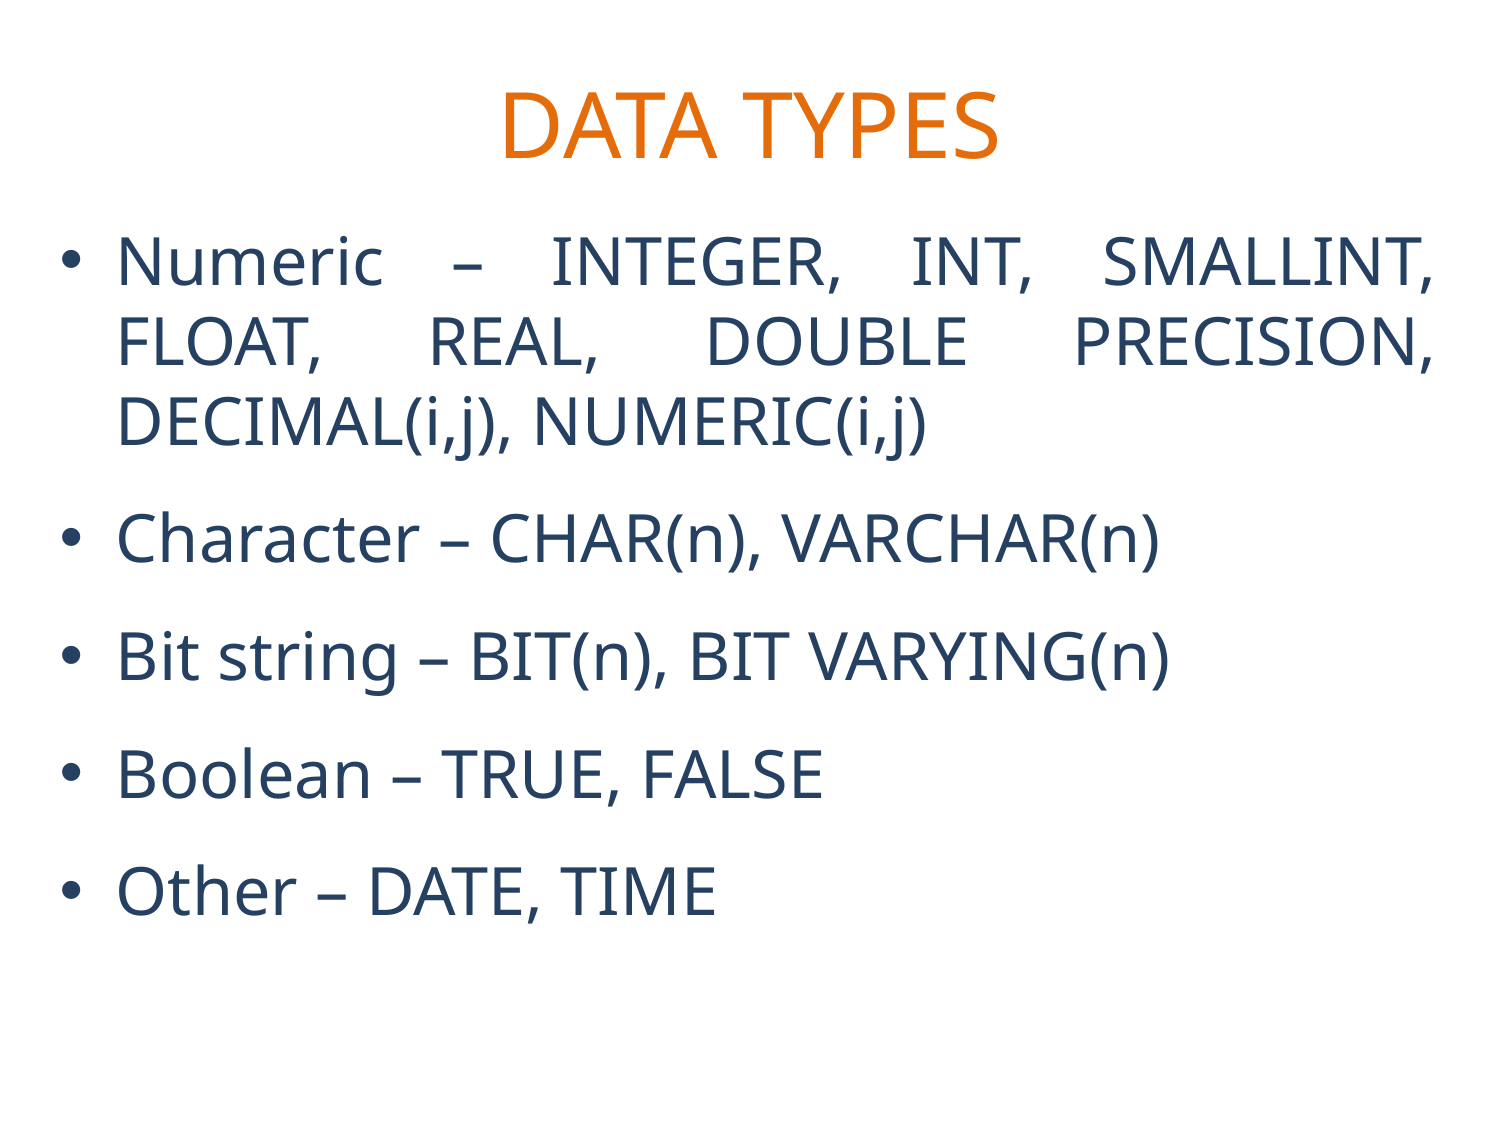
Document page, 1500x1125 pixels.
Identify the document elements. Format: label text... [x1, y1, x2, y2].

title DATA TYPES [75, 56, 1425, 188]
list Numeric – INTEGER, INT, SMALLINT, FLOAT, REAL, DOUBLE PRECISION, DECIMAL(i,j), NUMERIC(i,j) Character – CHAR(n), VARCHAR(n) Bit string – BIT(n), BIT VARYING(n) Boolean – TRUE, FALSE Other – DATE, TIME [44, 210, 1454, 1032]
